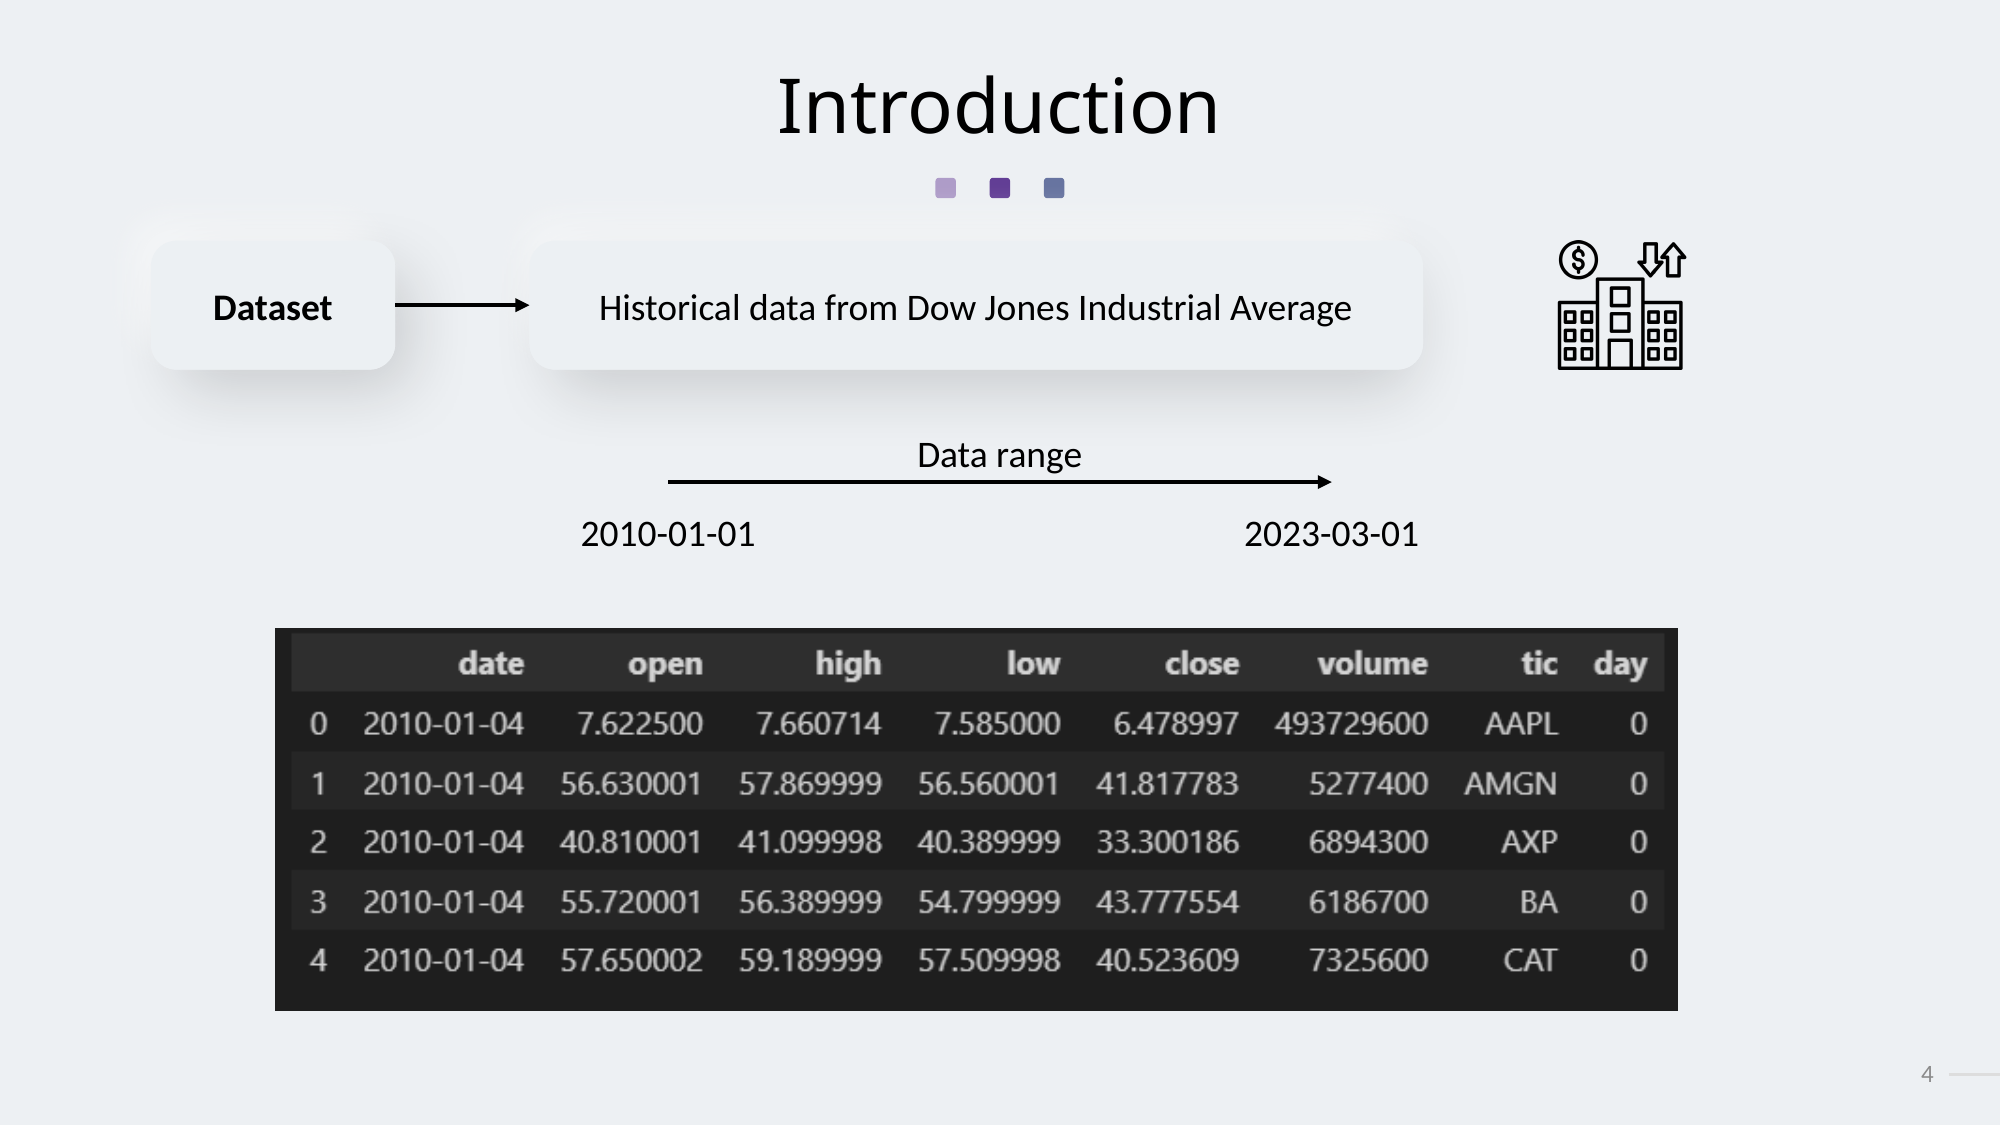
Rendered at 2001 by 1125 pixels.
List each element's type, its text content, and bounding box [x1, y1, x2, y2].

title Introduction [137, 59, 1863, 158]
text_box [564, 422, 1436, 563]
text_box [150, 240, 396, 370]
picture [1557, 240, 1687, 370]
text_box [529, 240, 1424, 370]
picture [275, 628, 1678, 1011]
